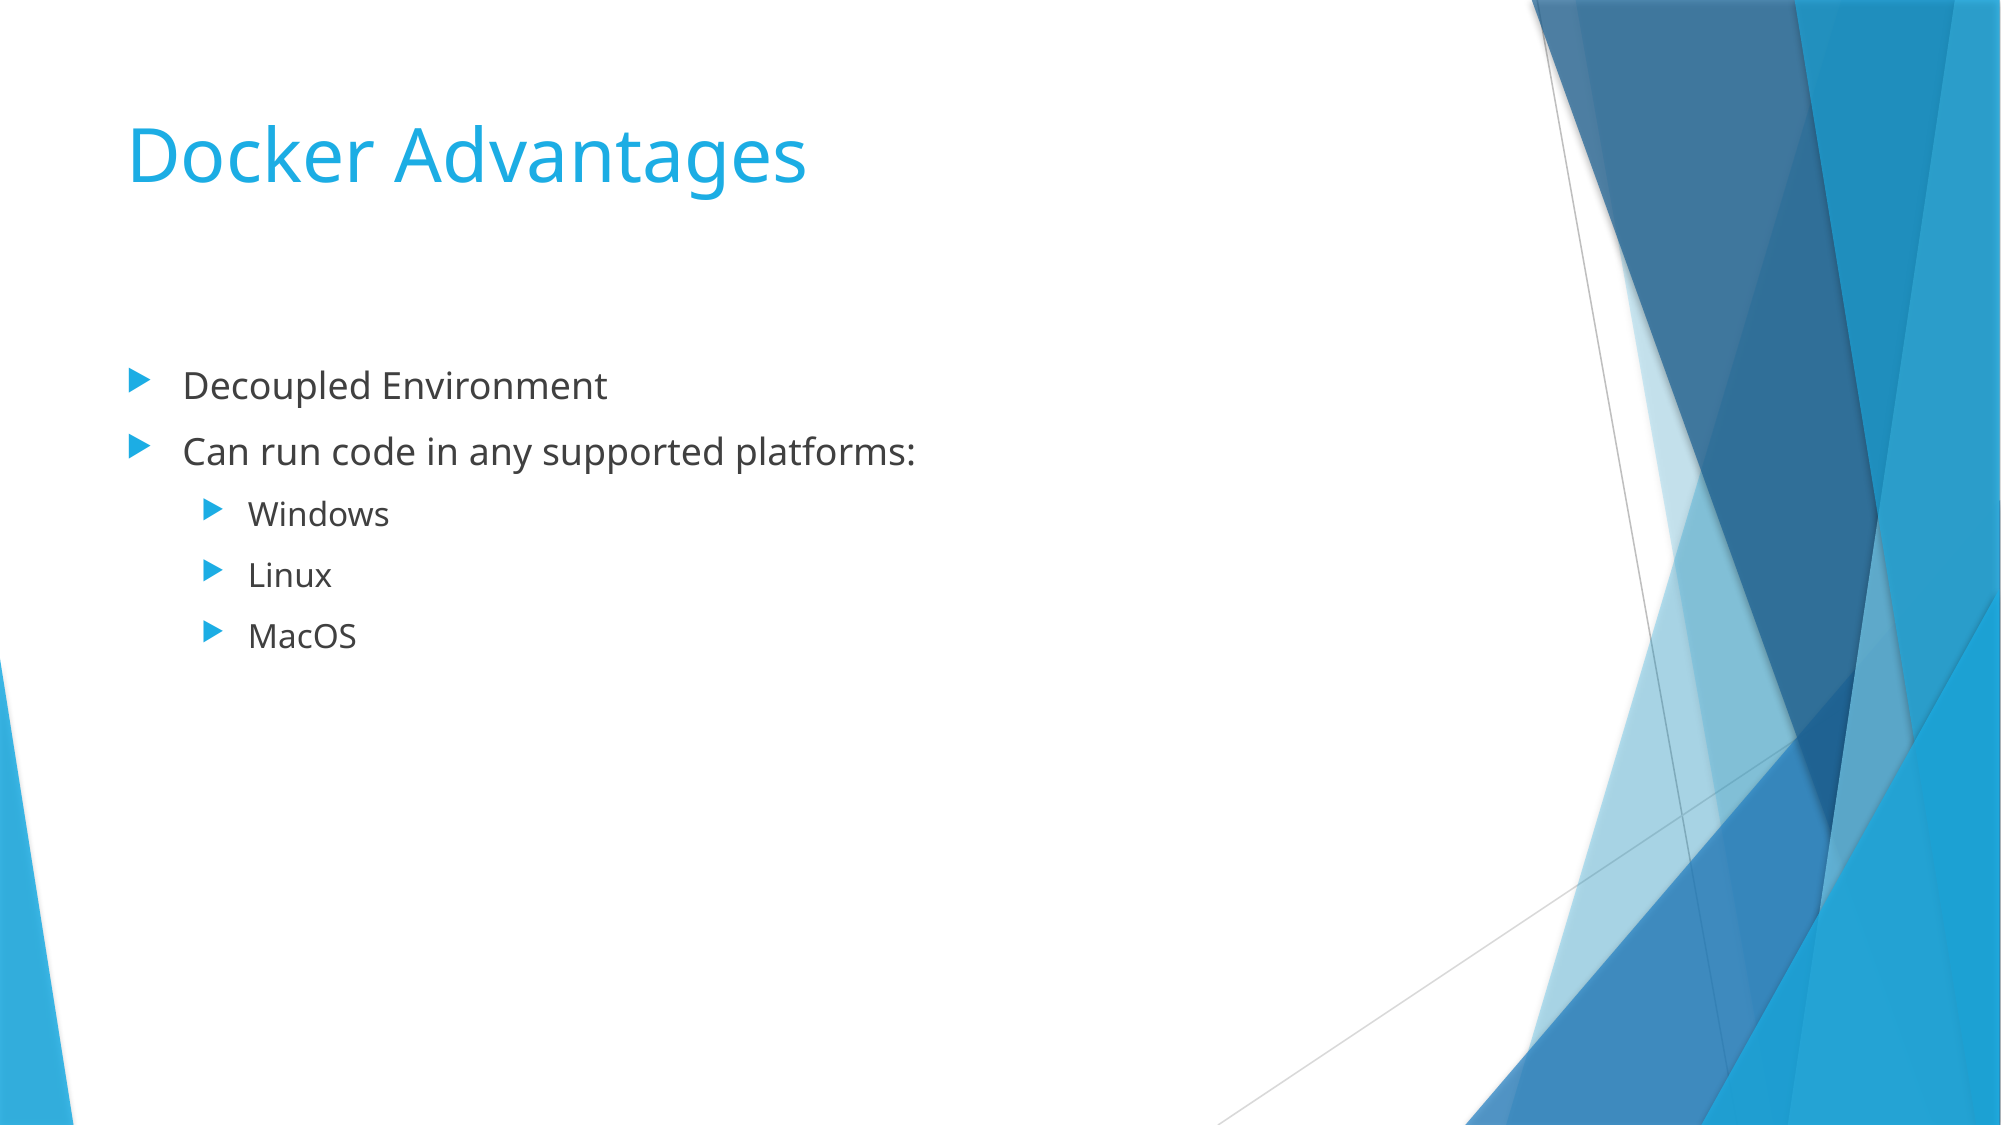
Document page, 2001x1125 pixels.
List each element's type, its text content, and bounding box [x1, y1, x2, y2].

list Decoupled Environment Can run code in any supported platforms: Windows Linux MacOS [111, 354, 1522, 992]
title Docker Advantages [111, 99, 1522, 317]
